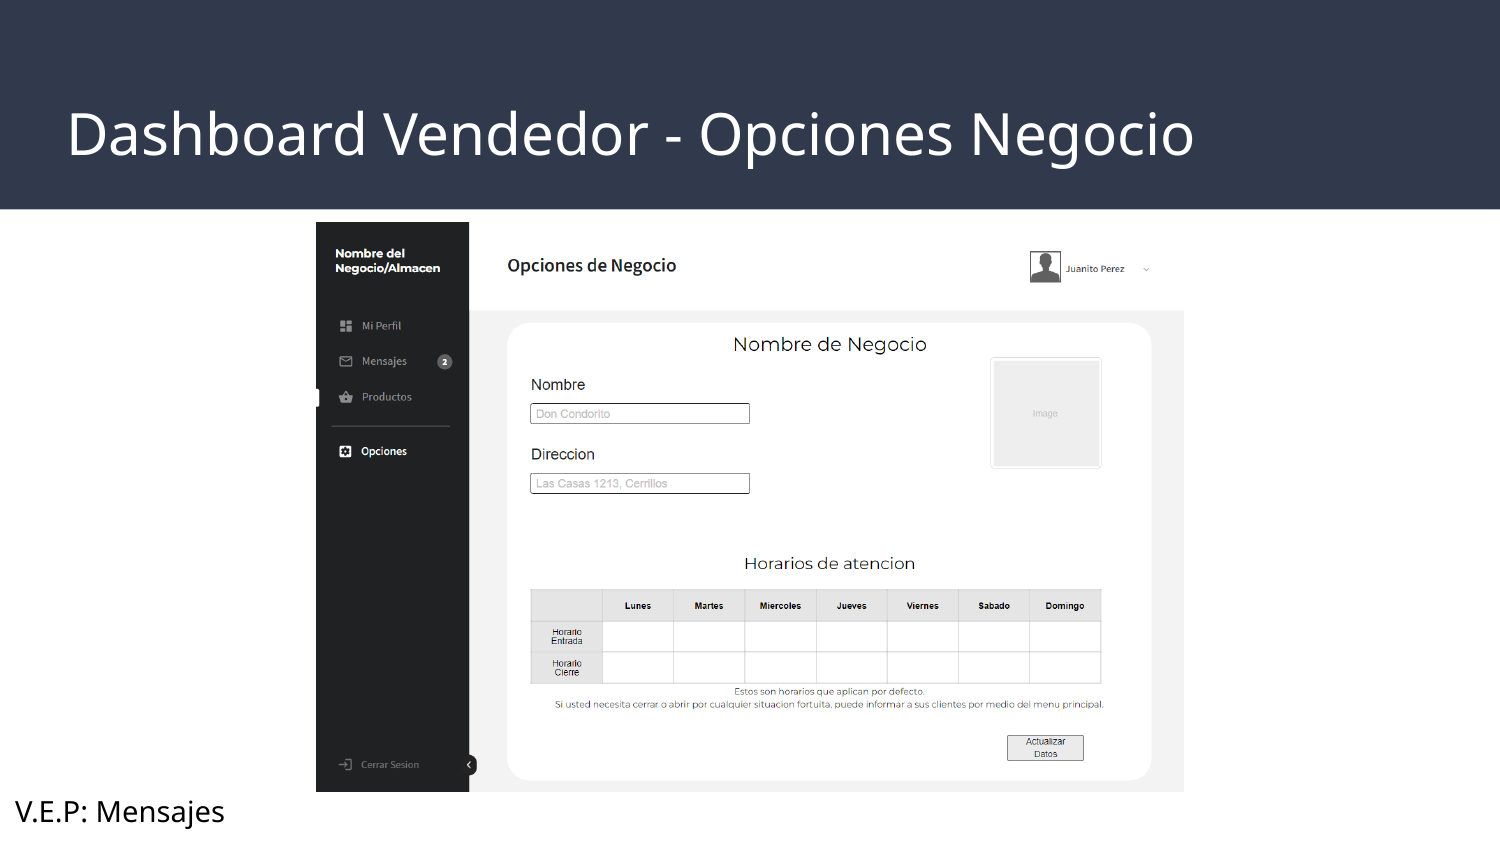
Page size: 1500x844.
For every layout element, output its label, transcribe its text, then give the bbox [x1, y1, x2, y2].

text_box V.E.P: Mensajes [0, 778, 1500, 843]
picture [316, 222, 1184, 792]
title Dashboard Vendedor - Opciones Negocio [51, 82, 1449, 185]
